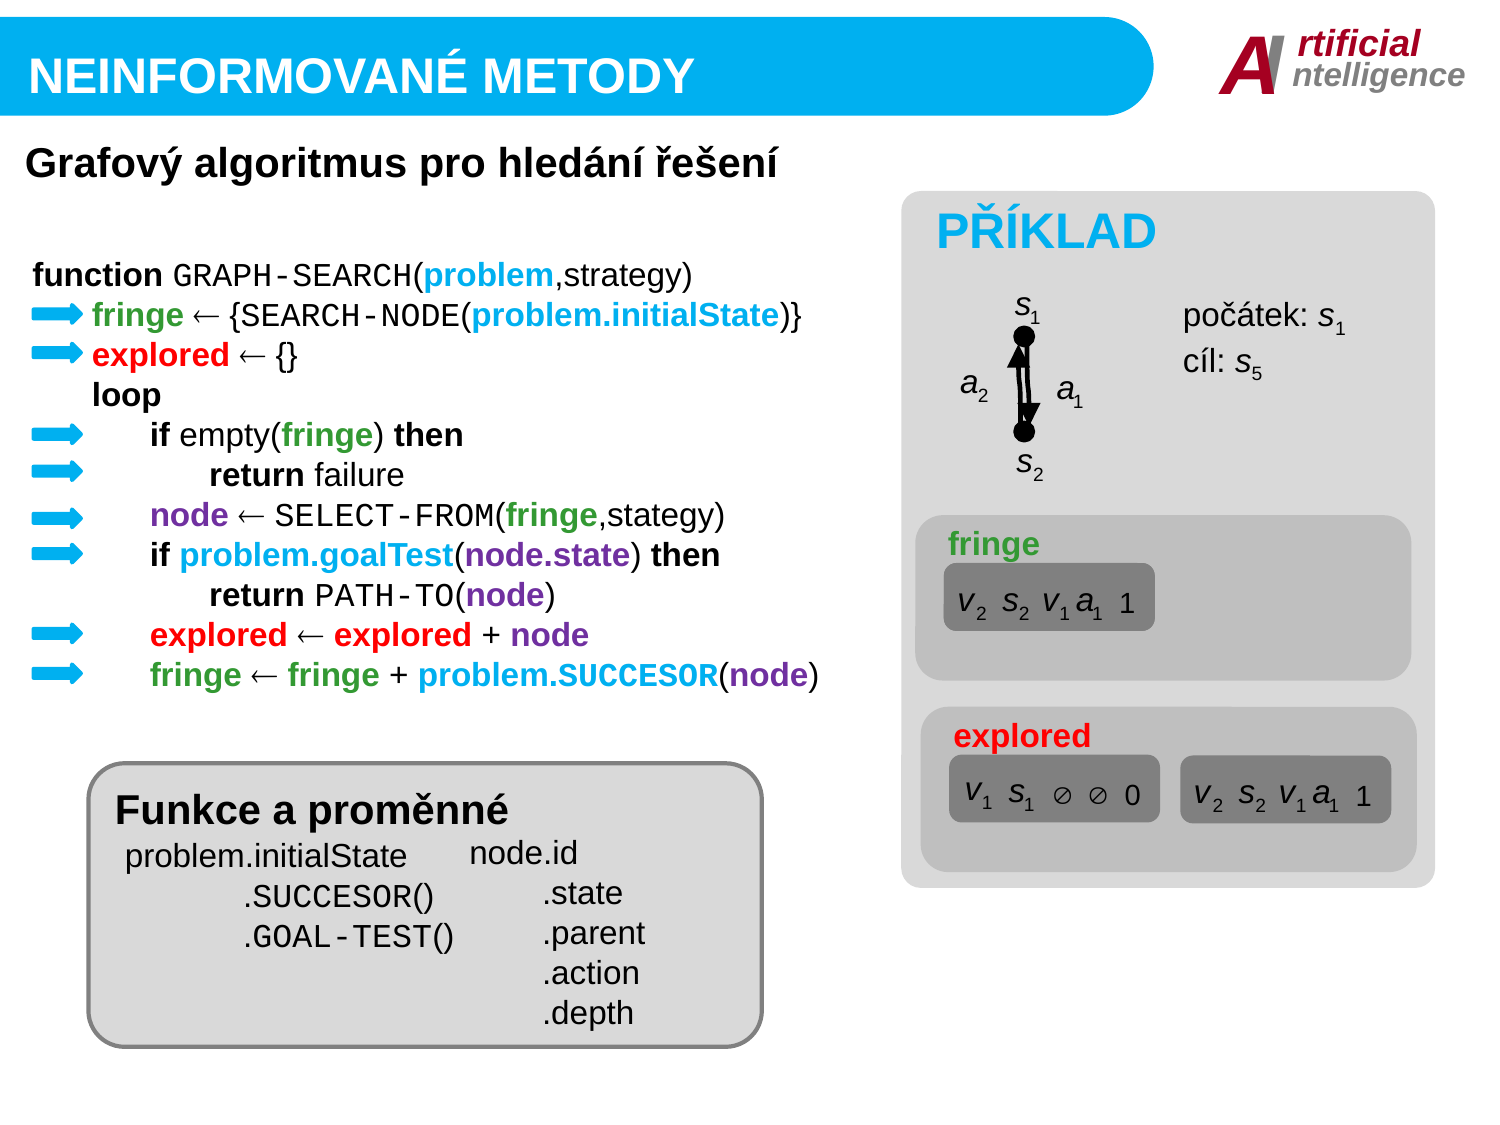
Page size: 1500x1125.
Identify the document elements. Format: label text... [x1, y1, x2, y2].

text_box [1015, 431, 1034, 440]
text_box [957, 362, 994, 409]
text_box počátek: s1 cíl: s5 [1168, 286, 1385, 392]
text_box [33, 664, 81, 683]
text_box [1219, 10, 1483, 113]
text_box [33, 425, 81, 444]
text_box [1013, 441, 1048, 488]
text_box function GRAPH-SEARCH(problem,strategy) fringe  {SEARCH-NODE(problem.initialState)} explored  {} loop if empty(fringe) then return failure node  SELECT-FROM(fringe,stategy) if problem.goalTest(node.state) then return PATH-TO(node) explored  explored + node fringe  fringe + problem.succesor(node) [17, 246, 873, 700]
text_box [33, 624, 81, 643]
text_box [1053, 367, 1086, 414]
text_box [945, 564, 1167, 629]
text_box PŘÍKLAD [921, 190, 1187, 266]
text_box [88, 763, 762, 1047]
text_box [951, 756, 1172, 821]
text_box problem.initialState .succesor() .goal-Test() [110, 826, 454, 962]
text_box [1016, 425, 1032, 431]
text_box [915, 515, 1412, 681]
text_box Neinformované metody [13, 36, 712, 111]
text_box Funkce a proměnné [100, 775, 545, 841]
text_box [1182, 757, 1403, 822]
text_box [901, 190, 1436, 888]
text_box [0, 19, 1152, 114]
text_box node.id .state .parent .action .depth [454, 823, 809, 1038]
text_box [920, 706, 1417, 873]
text_box Grafový algoritmus pro hledání řešení [10, 128, 890, 193]
text_box explored [938, 706, 1110, 762]
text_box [1026, 343, 1030, 427]
text_box [1016, 340, 1033, 344]
text_box fringe [933, 515, 1064, 570]
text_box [1011, 284, 1044, 331]
